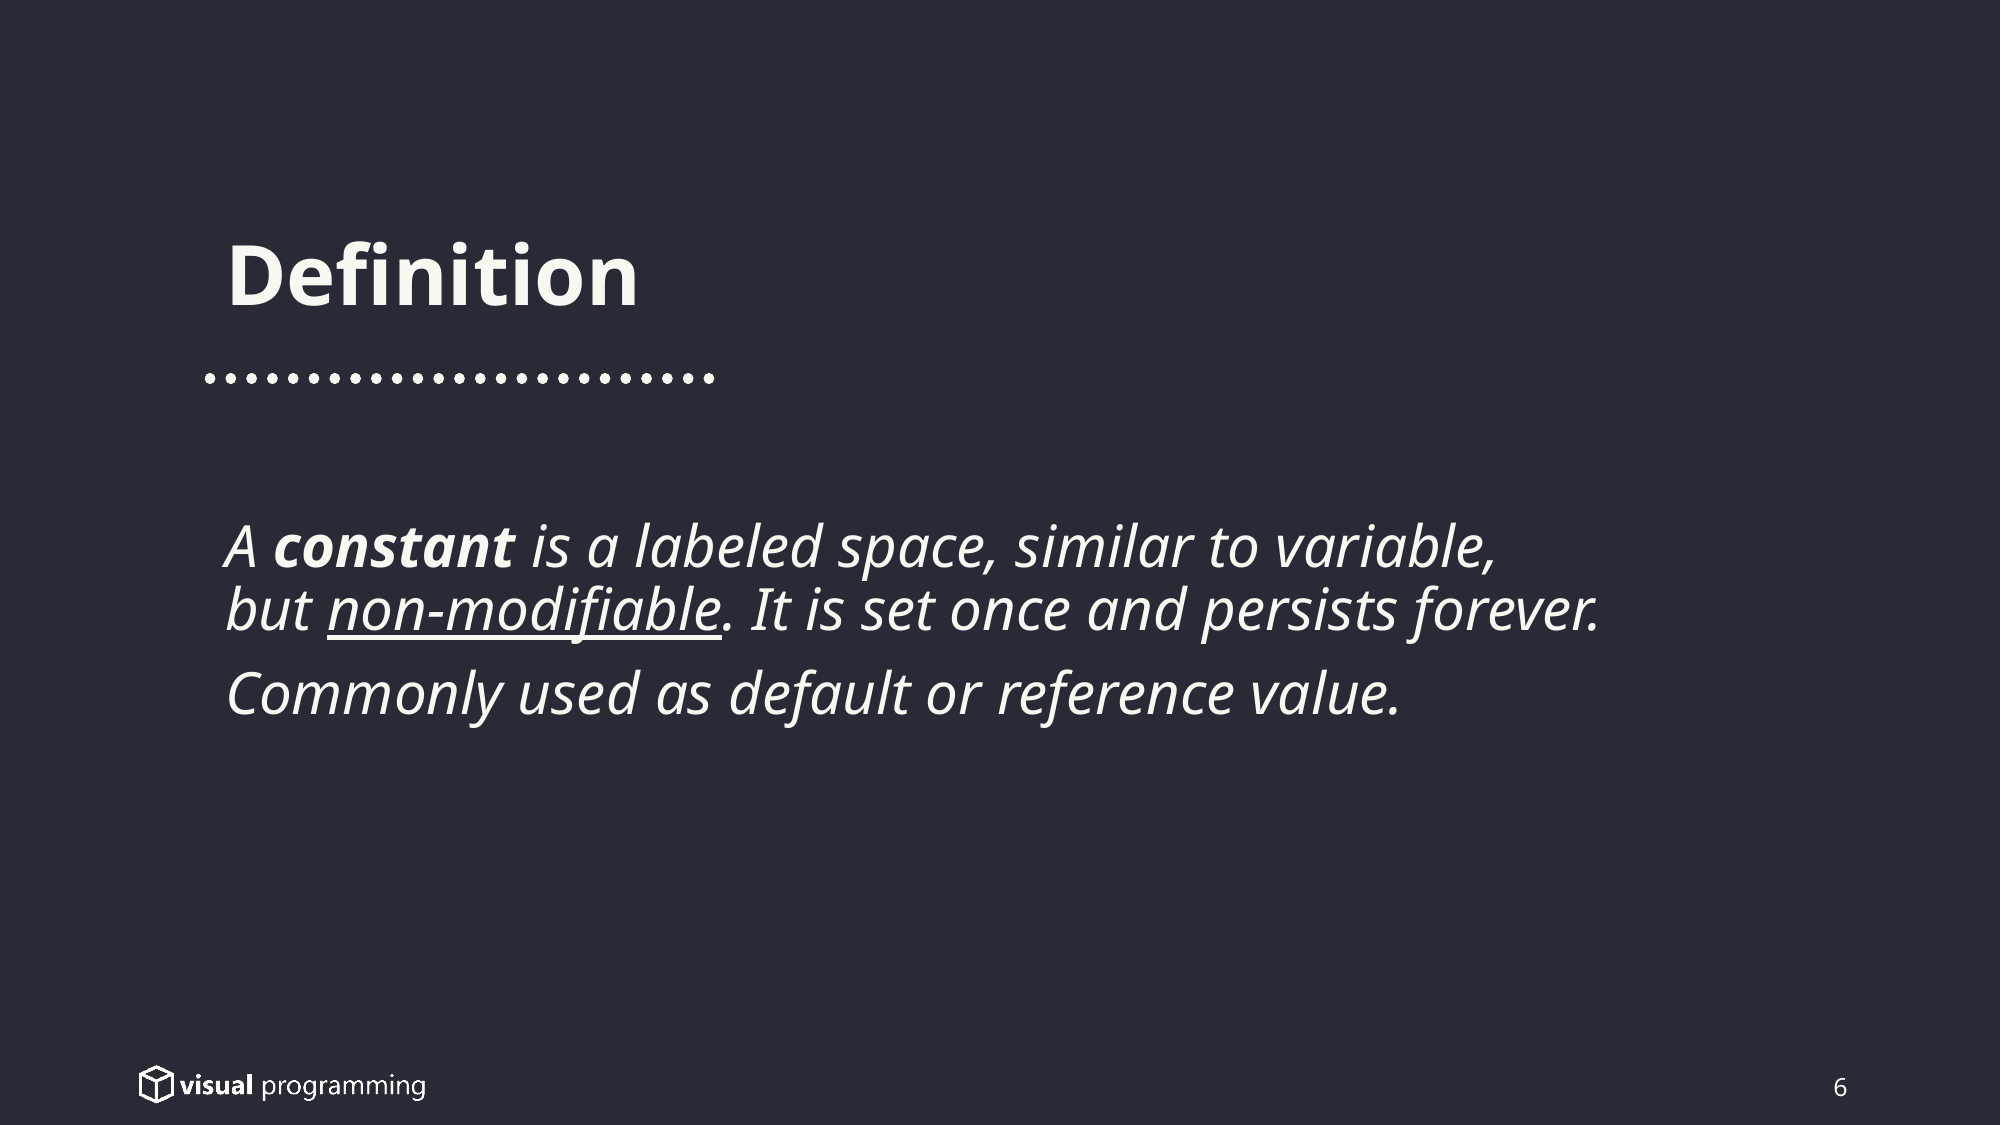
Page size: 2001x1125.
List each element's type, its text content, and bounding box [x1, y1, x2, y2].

list A constant is a labeled space, similar to variable, but non-modifiable. It is set once and persists forever. Commonly used as default or reference value. [210, 449, 1785, 796]
slide_number 6 [1751, 1058, 1863, 1119]
picture [137, 1059, 443, 1117]
list Definition [210, 218, 1785, 339]
